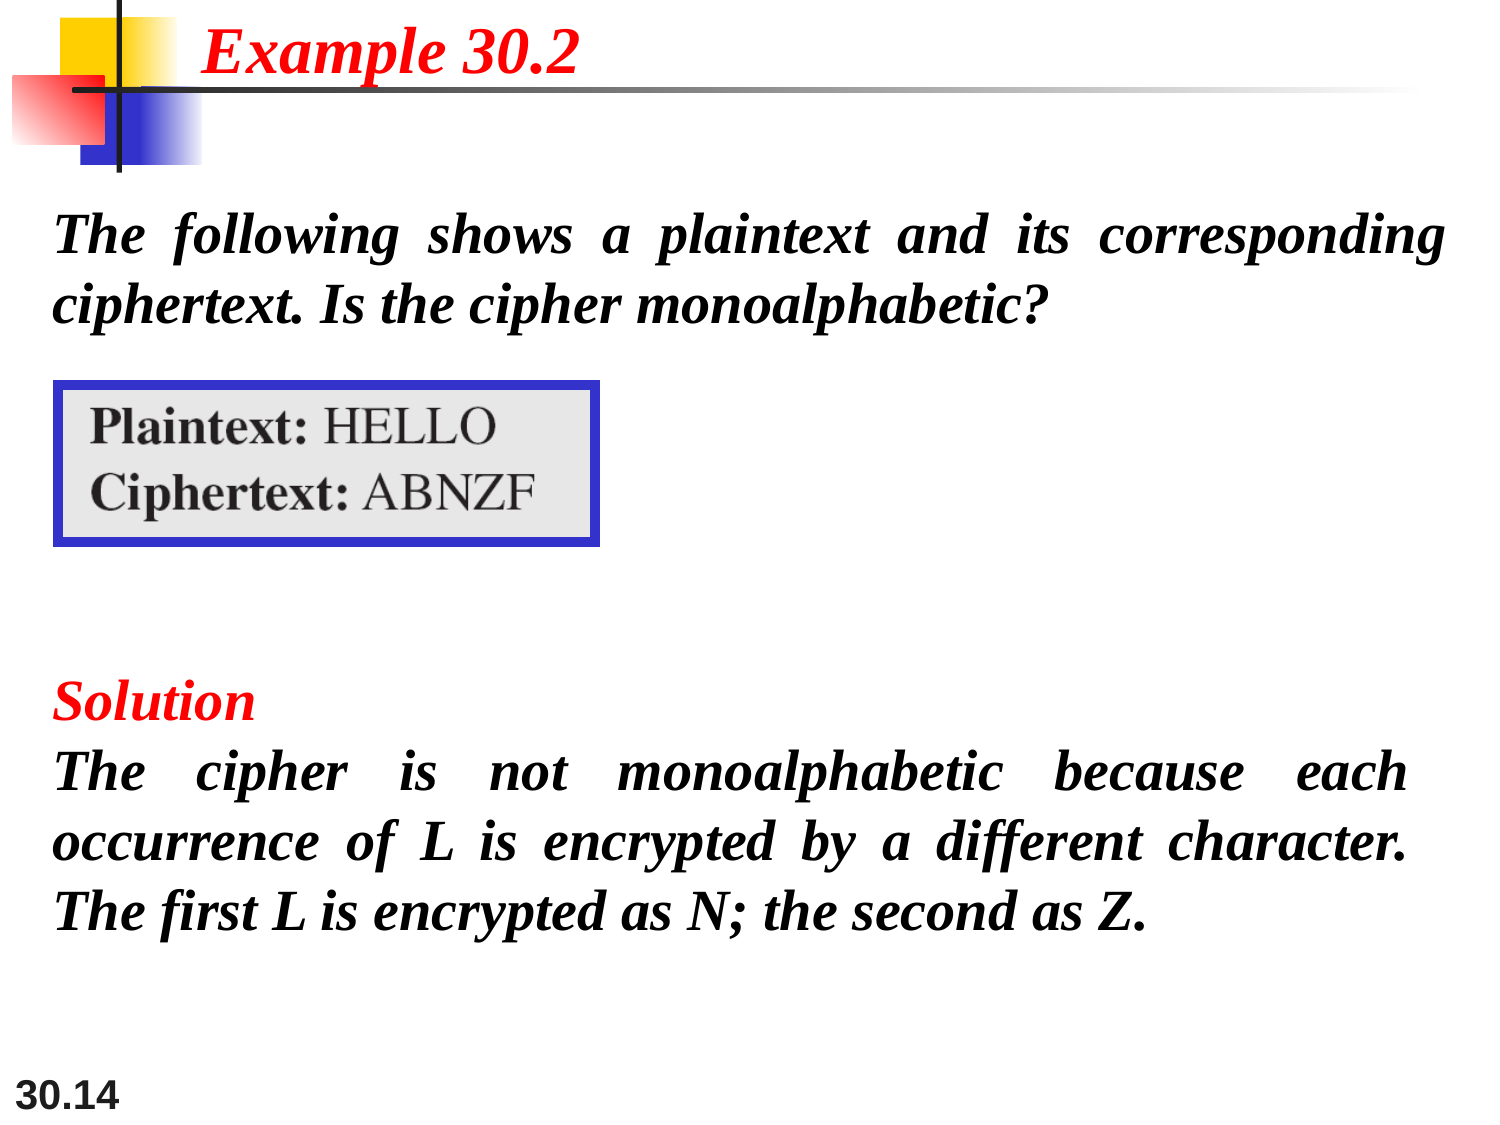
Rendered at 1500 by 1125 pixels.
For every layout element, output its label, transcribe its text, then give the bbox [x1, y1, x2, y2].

slide_number 30.14 [0, 1050, 313, 1125]
text_box [141, 93, 202, 165]
text_box The following shows a plaintext and its corresponding ciphertext. Is the cipher monoalphabetic? [37, 187, 1463, 343]
text_box [116, 0, 122, 87]
text_box [596, 87, 1423, 93]
text_box [80, 93, 116, 165]
text_box [60, 17, 116, 86]
text_box [122, 93, 141, 165]
picture [62, 389, 591, 538]
text_box Example 30.2 [187, 0, 596, 95]
text_box [12, 75, 105, 145]
text_box Solution The cipher is not monoalphabetic because each occurrence of L is encrypted by a different character. The first L is encrypted as N; the second as Z. [37, 654, 1425, 950]
text_box [72, 87, 187, 93]
text_box [116, 93, 122, 173]
text_box [122, 17, 177, 86]
